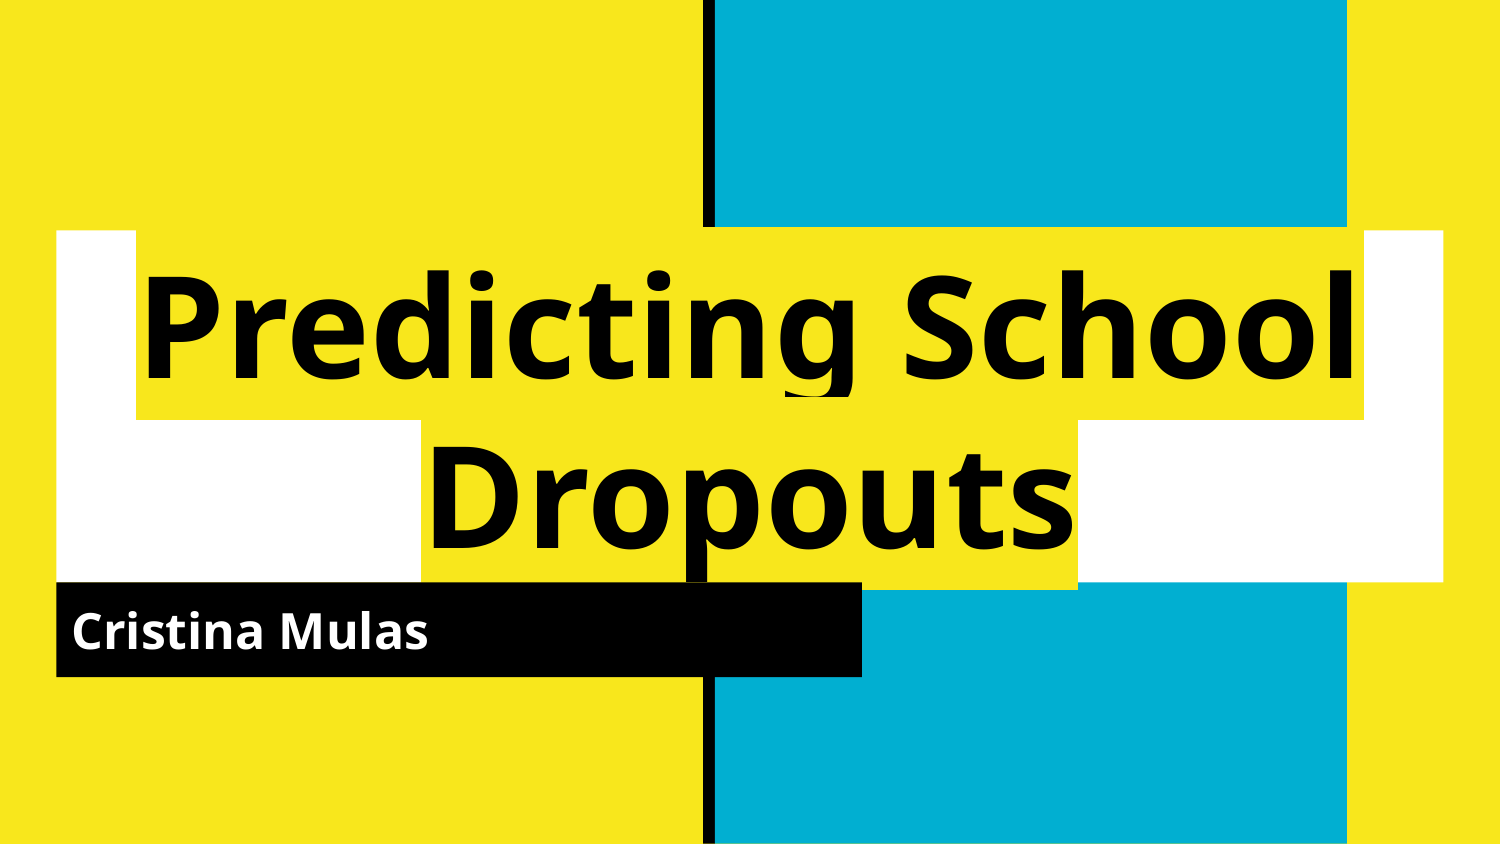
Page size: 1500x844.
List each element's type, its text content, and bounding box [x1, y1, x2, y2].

title Predicting School Dropouts [56, 230, 1444, 583]
subtitle Cristina Mulas [56, 582, 862, 678]
